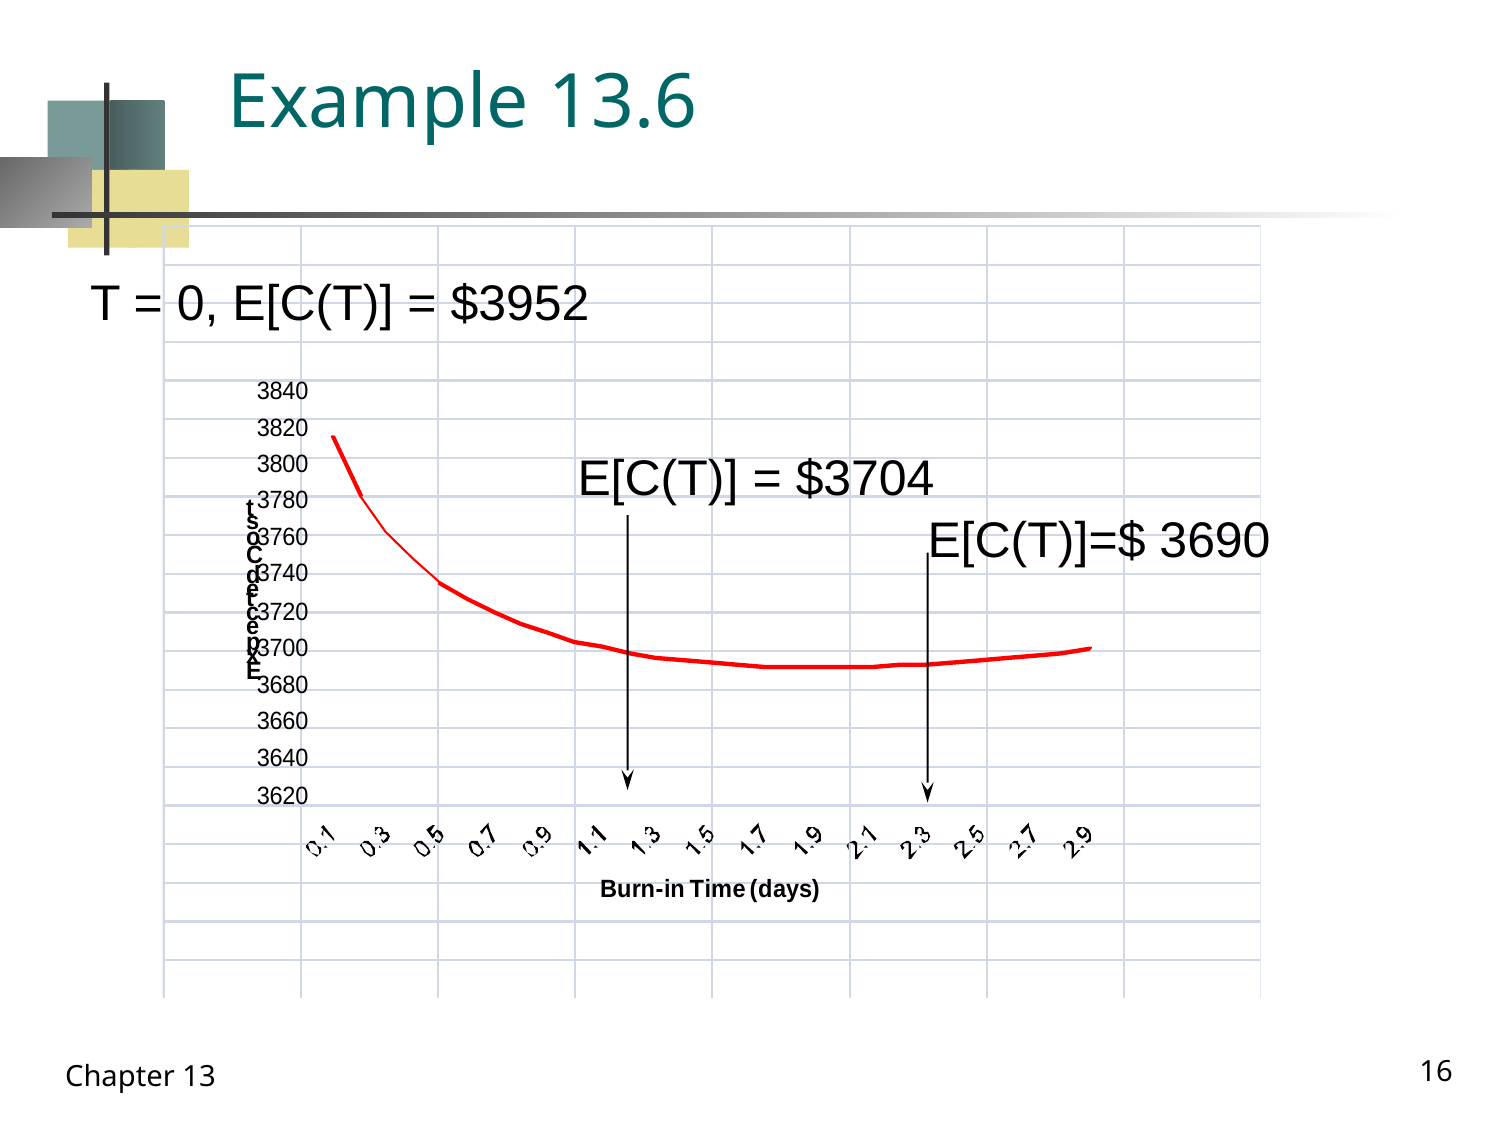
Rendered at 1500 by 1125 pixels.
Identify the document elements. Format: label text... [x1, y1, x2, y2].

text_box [562, 437, 950, 791]
text_box T = 0, E[C(T)] = $3952 [74, 262, 157, 338]
title Example 13.6 [212, 62, 1063, 150]
slide_number Chapter 13 [49, 1024, 363, 1101]
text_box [162, 224, 1263, 1001]
slide_number 16 [1154, 1023, 1468, 1100]
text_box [912, 499, 1287, 803]
